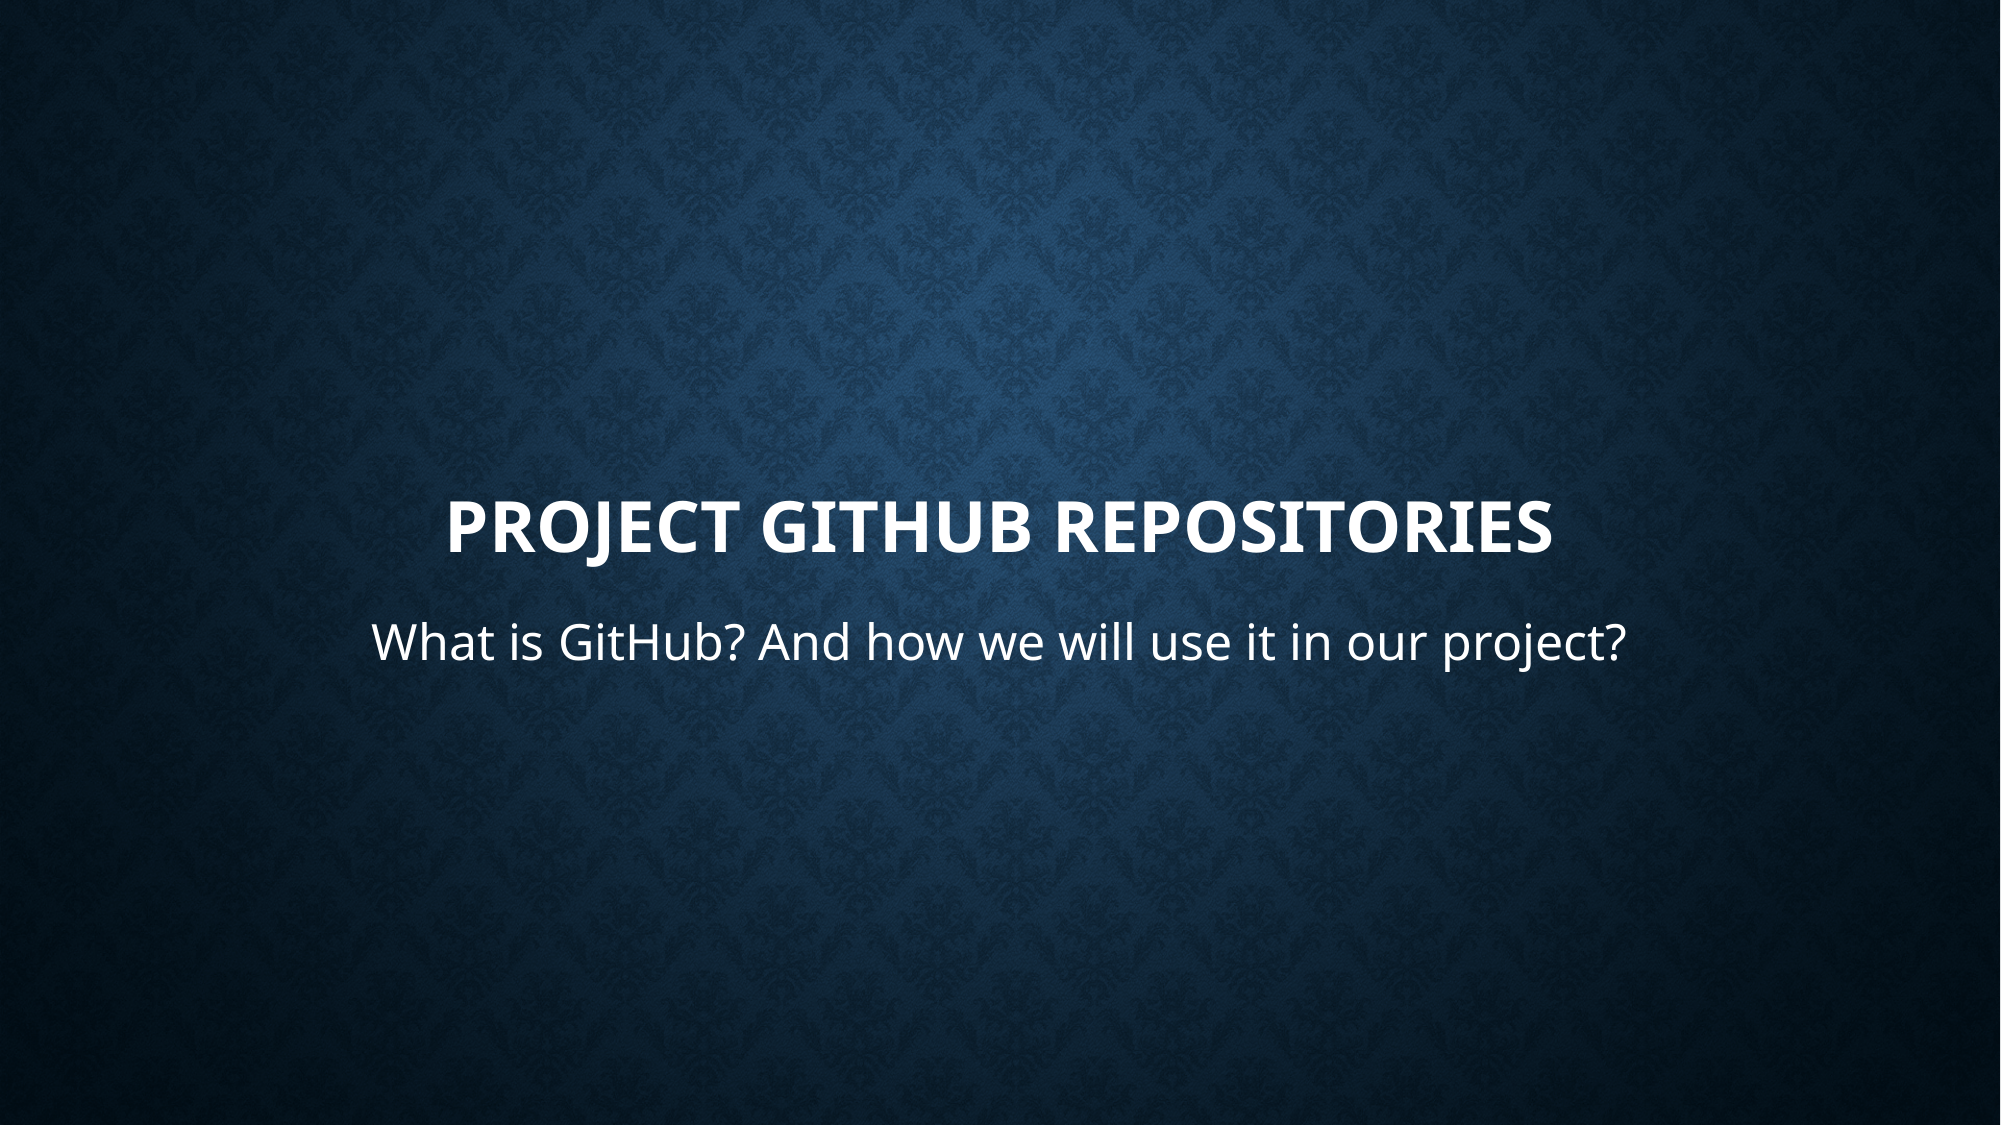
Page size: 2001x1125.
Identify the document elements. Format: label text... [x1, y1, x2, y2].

title project GitHub repositories [201, 107, 1799, 576]
list What is GitHub? And how we will use it in our project? [201, 590, 1799, 837]
